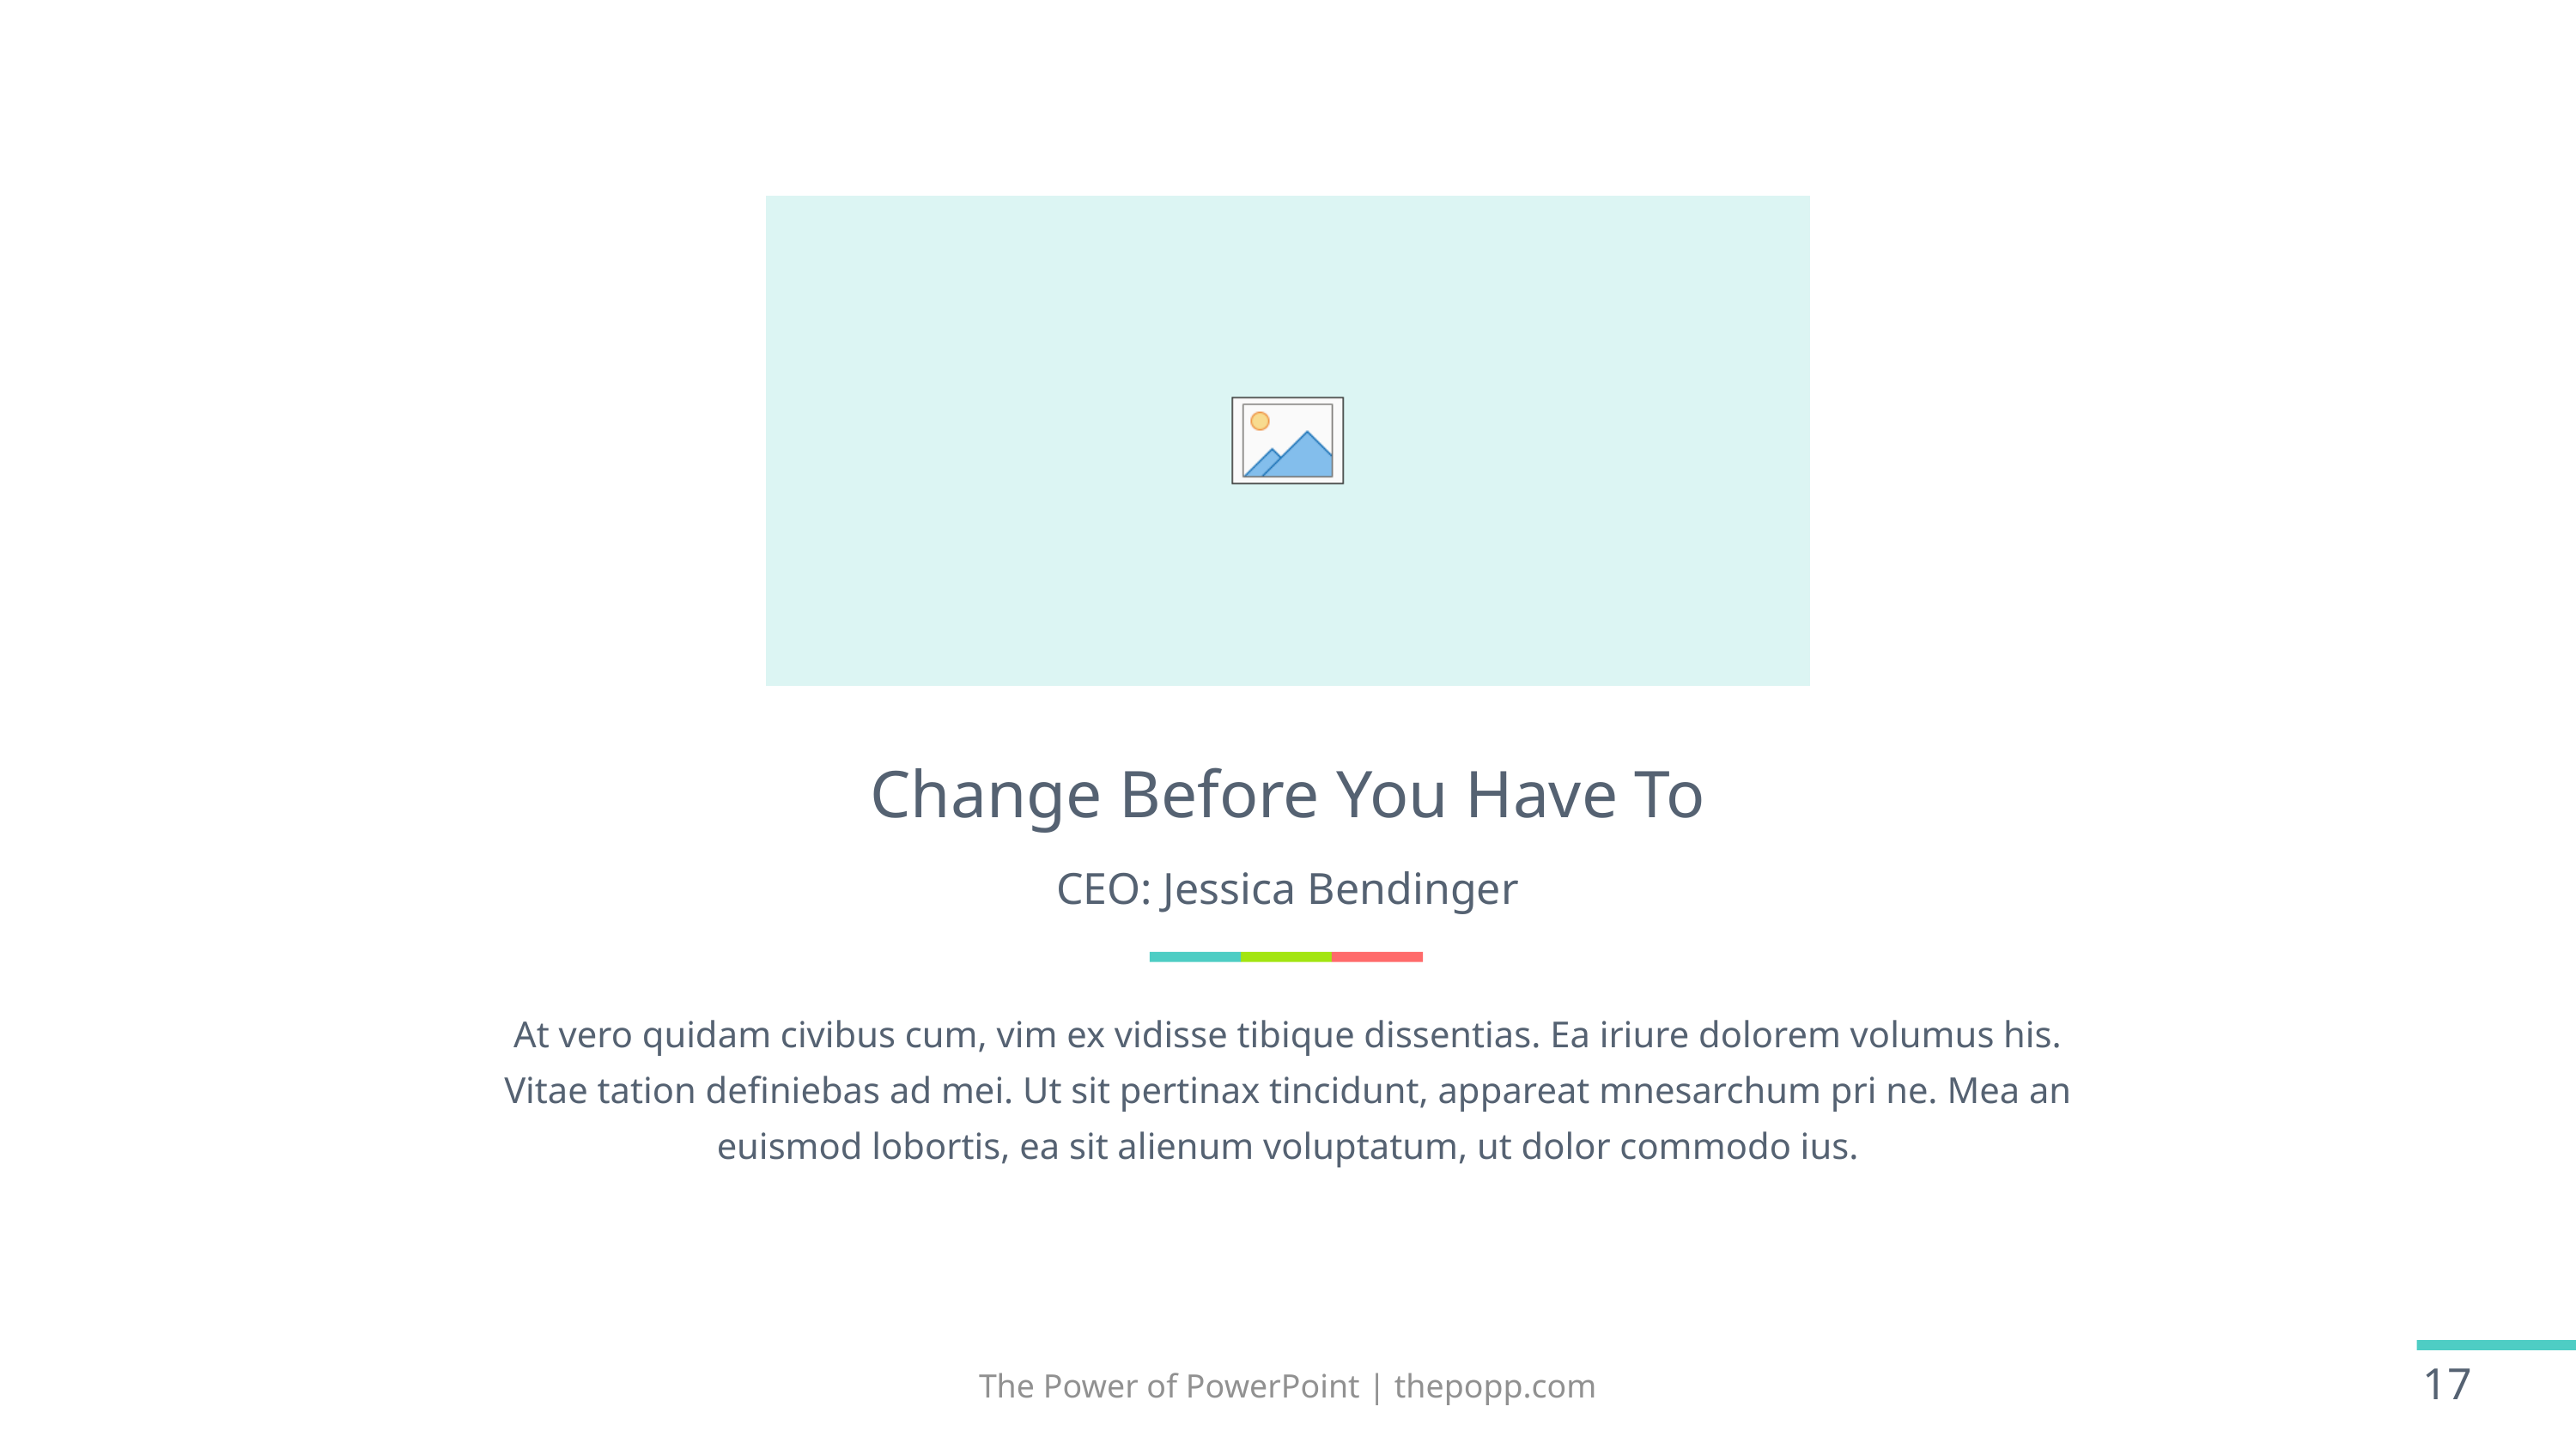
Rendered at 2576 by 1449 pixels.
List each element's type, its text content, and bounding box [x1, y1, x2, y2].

list CEO: Jessica Bendinger [402, 839, 2174, 943]
picture [766, 196, 1810, 686]
footer The Power of PowerPoint | thepopp.com [853, 1349, 1723, 1427]
list At vero quidam civibus cum, vim ex vidisse tibique dissentias. Ea iriure dolorem volumus his. Vitae tation definiebas ad mei. Ut sit pertinax tincidunt, appareat mnesarchum pri ne. Mea an euismod lobortis, ea sit alienum voluptatum, ut dolor commodo ius. [484, 992, 2092, 1270]
list Change Before You Have To [402, 739, 2174, 837]
slide_number 17 [2409, 1351, 2576, 1421]
